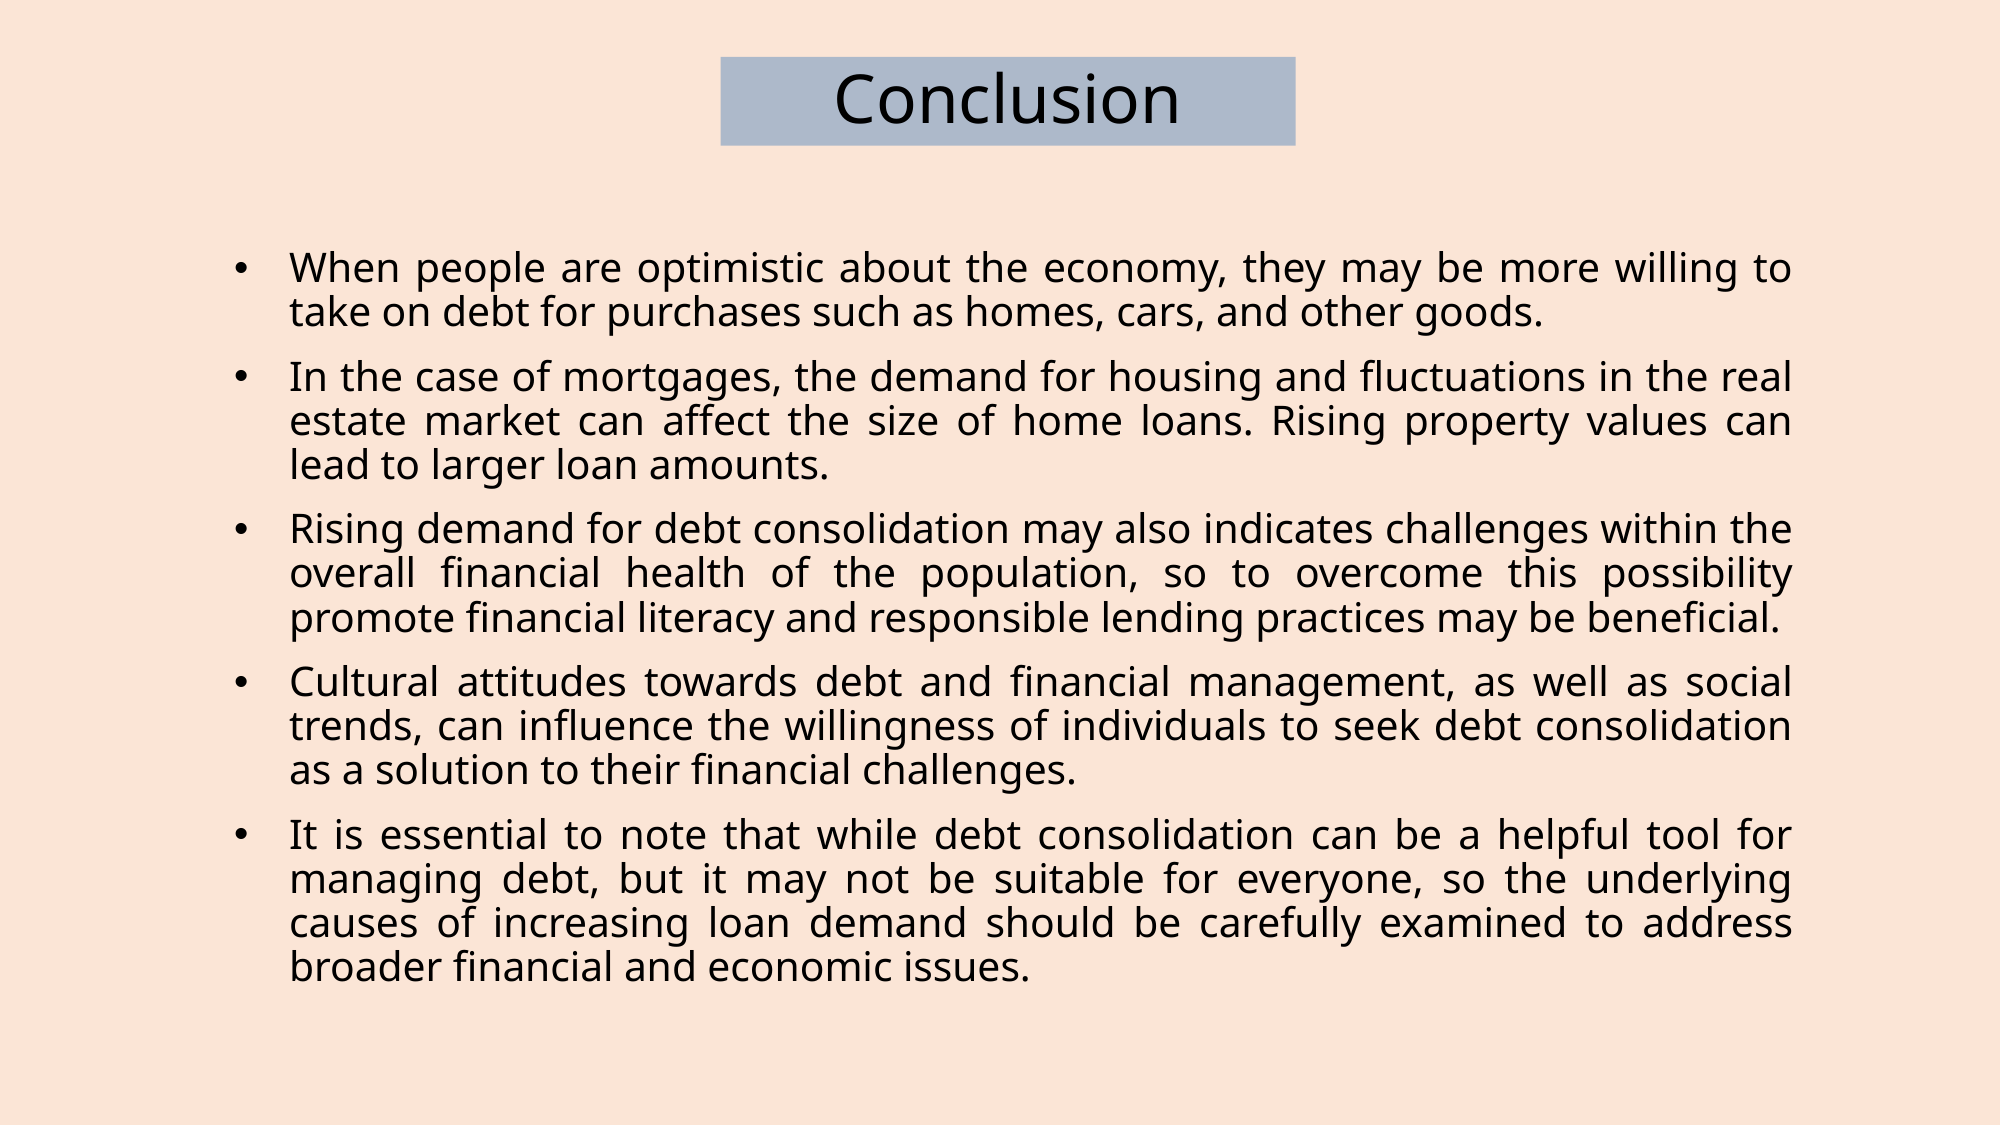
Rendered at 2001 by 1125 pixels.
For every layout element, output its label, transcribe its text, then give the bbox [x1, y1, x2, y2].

list When people are optimistic about the economy, they may be more willing to take on debt for purchases such as homes, cars, and other goods. In the case of mortgages, the demand for housing and fluctuations in the real estate market can affect the size of home loans. Rising property values can lead to larger loan amounts. Rising demand for debt consolidation may also indicates challenges within the overall financial health of the population, so to overcome this possibility promote financial literacy and responsible lending practices may be beneficial. Cultural attitudes towards debt and financial management, as well as social trends, can influence the willingness of individuals to seek debt consolidation as a solution to their financial challenges. It is essential to note that while debt consolidation can be a helpful tool for managing debt, but it may not be suitable for everyone, so the underlying causes of increasing loan demand should be carefully examined to address broader financial and economic issues. [219, 239, 1811, 1014]
title Conclusion [720, 56, 1296, 146]
